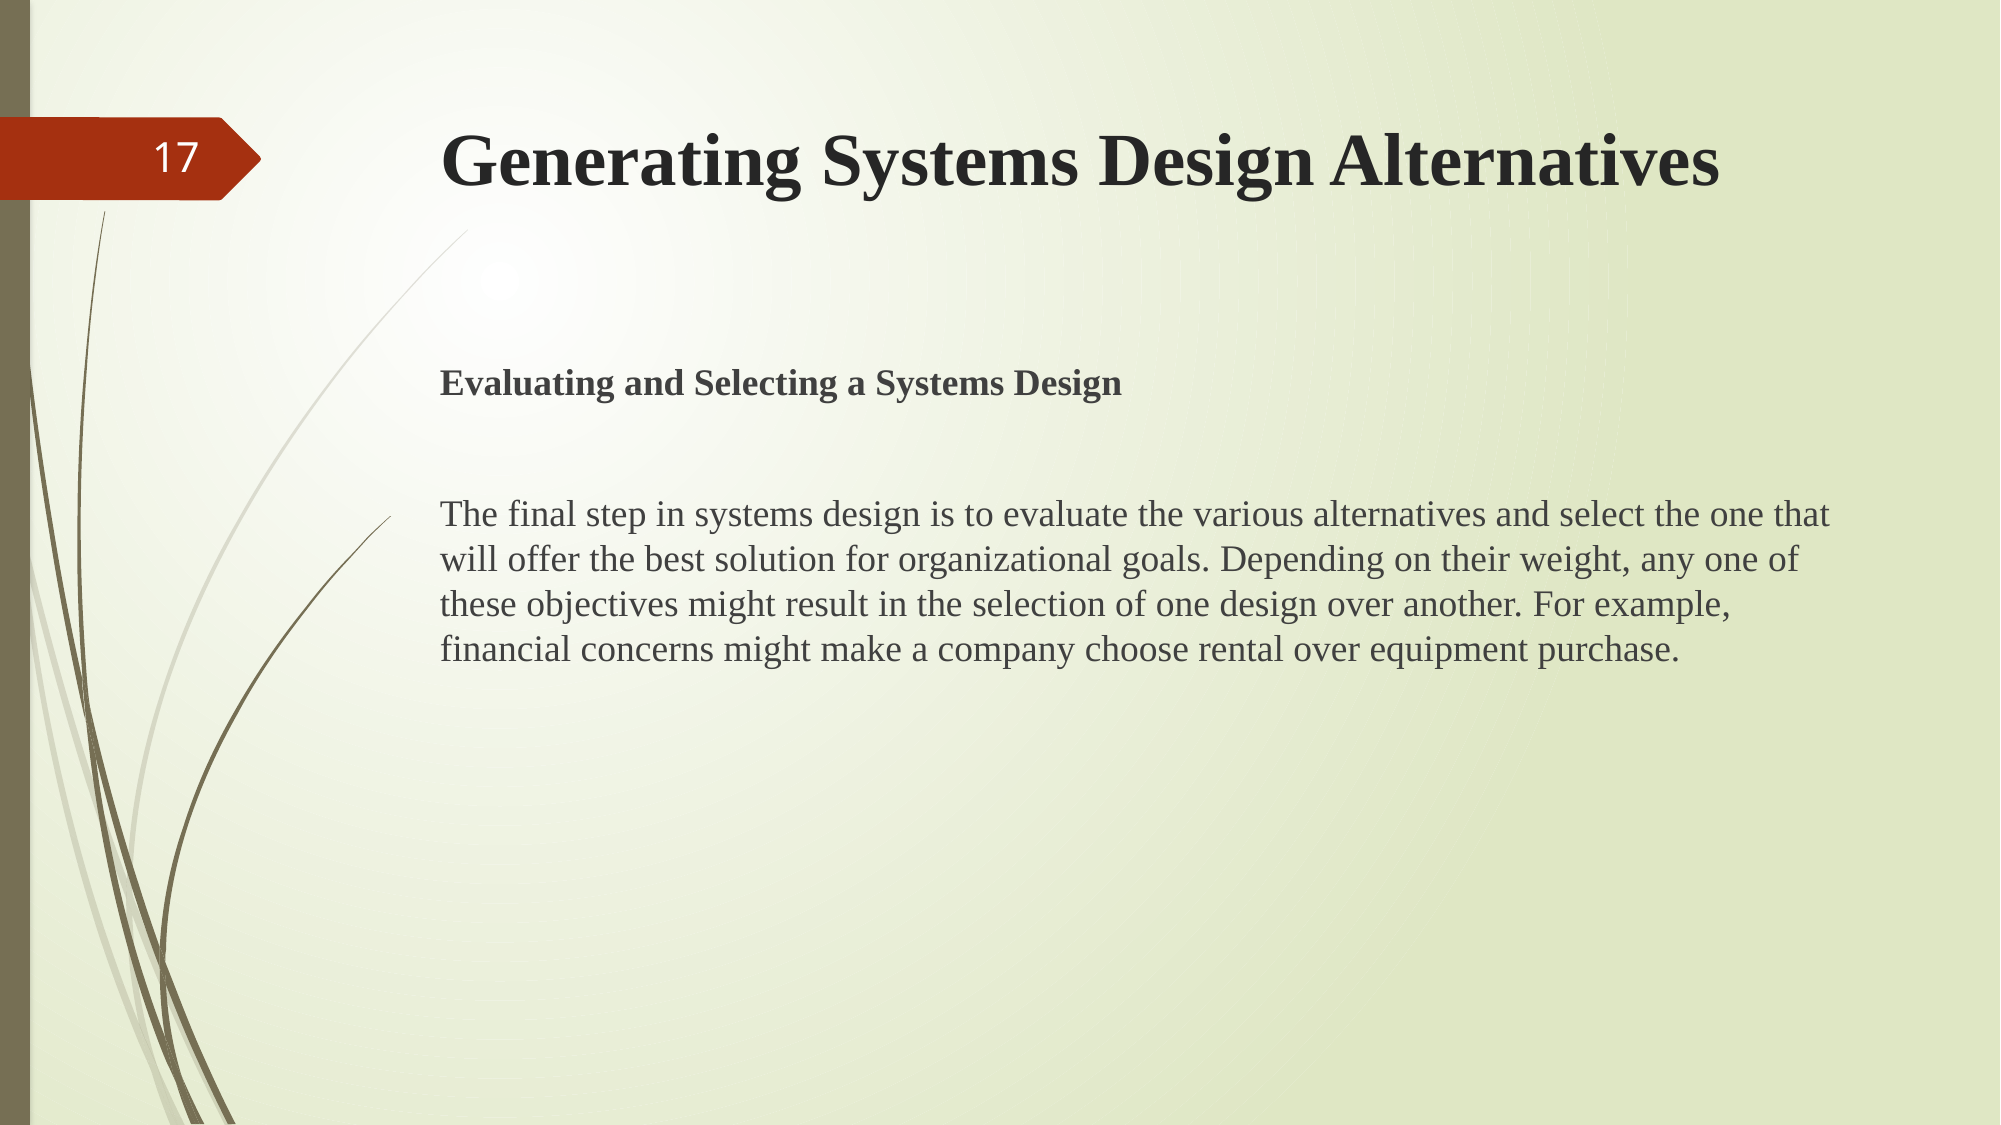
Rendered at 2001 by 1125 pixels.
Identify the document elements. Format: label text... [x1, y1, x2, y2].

list Evaluating and Selecting a Systems Design The final step in systems design is to evaluate the various alternatives and select the one that will offer the best solution for organizational goals. Depending on their weight, any one of these objectives might result in the selection of one design over another. For example, financial concerns might make a company choose rental over equipment purchase. [424, 350, 1888, 970]
title Generating Systems Design Alternatives [425, 102, 1888, 313]
slide_number 17 [87, 129, 216, 190]
